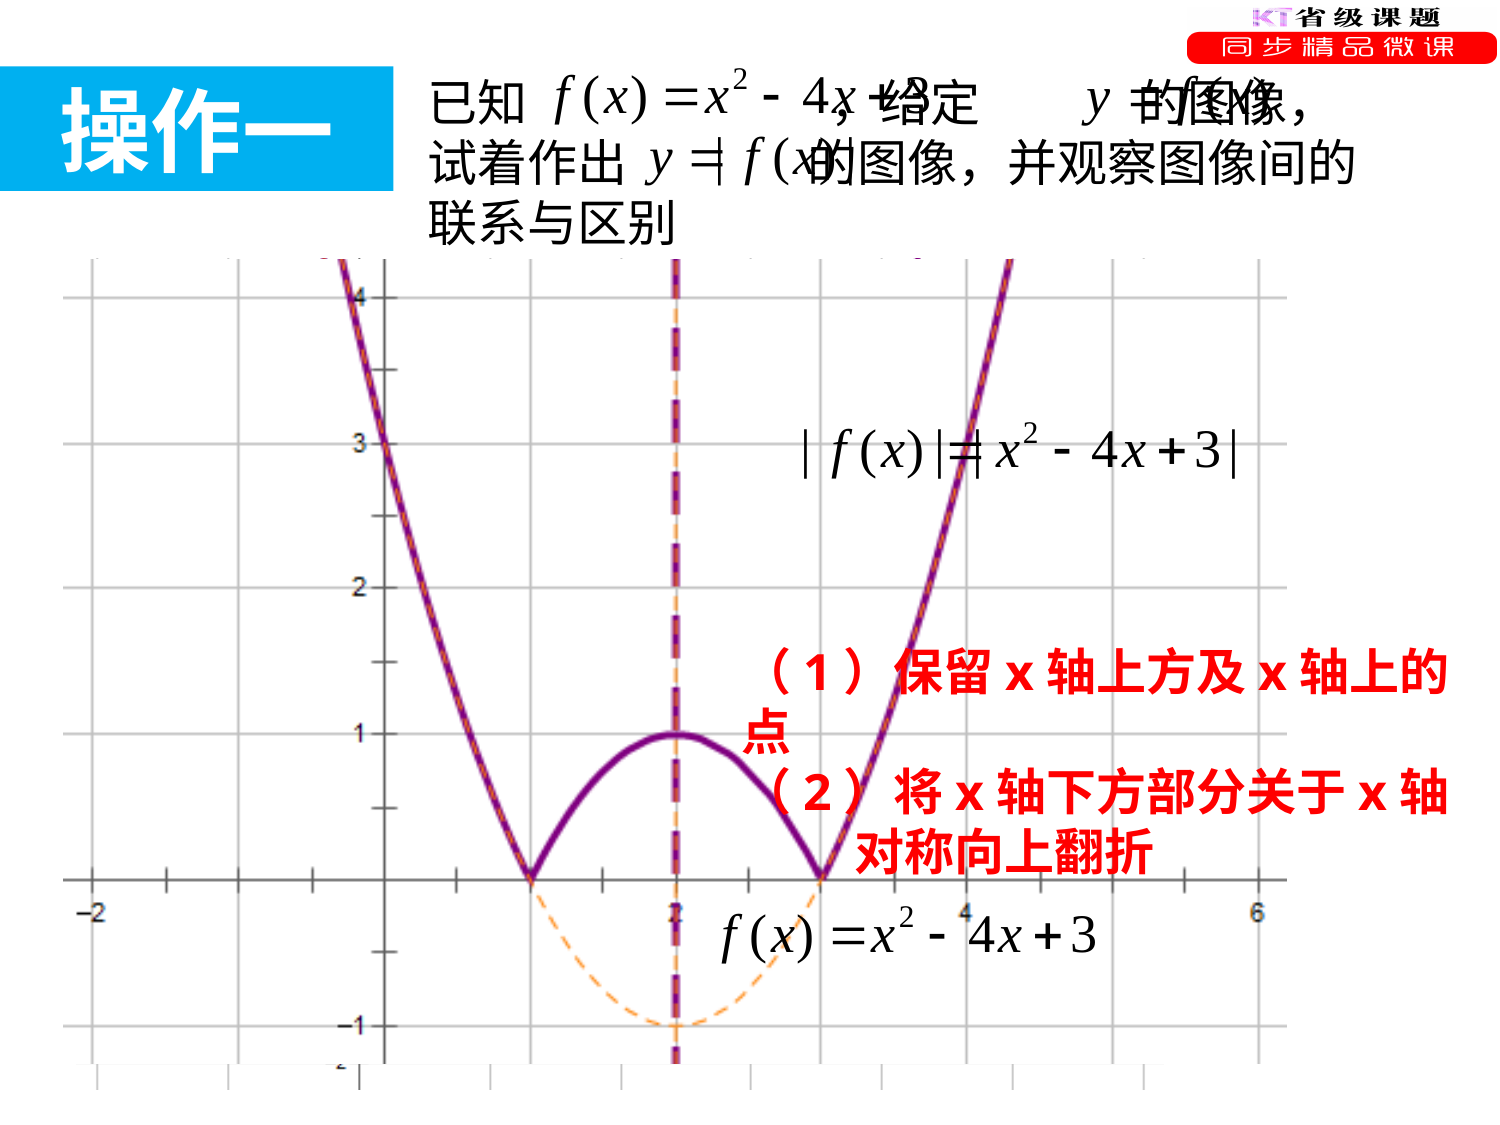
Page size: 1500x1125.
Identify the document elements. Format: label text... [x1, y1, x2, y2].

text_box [795, 408, 1248, 491]
text_box （1）保留x轴上方及x轴上的点 （2）将x轴下方部分关于x轴 对称向上翻折 [1291, 633, 1483, 889]
picture [63, 257, 1287, 1091]
text_box 操作一 [0, 66, 394, 191]
text_box 已知 ，给定 的图像， 试着作出 的图像，并观察图像间的 联系与区别 [413, 63, 1500, 259]
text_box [1073, 64, 1282, 138]
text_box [536, 54, 940, 137]
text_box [702, 892, 1106, 975]
picture [1186, 7, 1497, 64]
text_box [635, 126, 863, 198]
